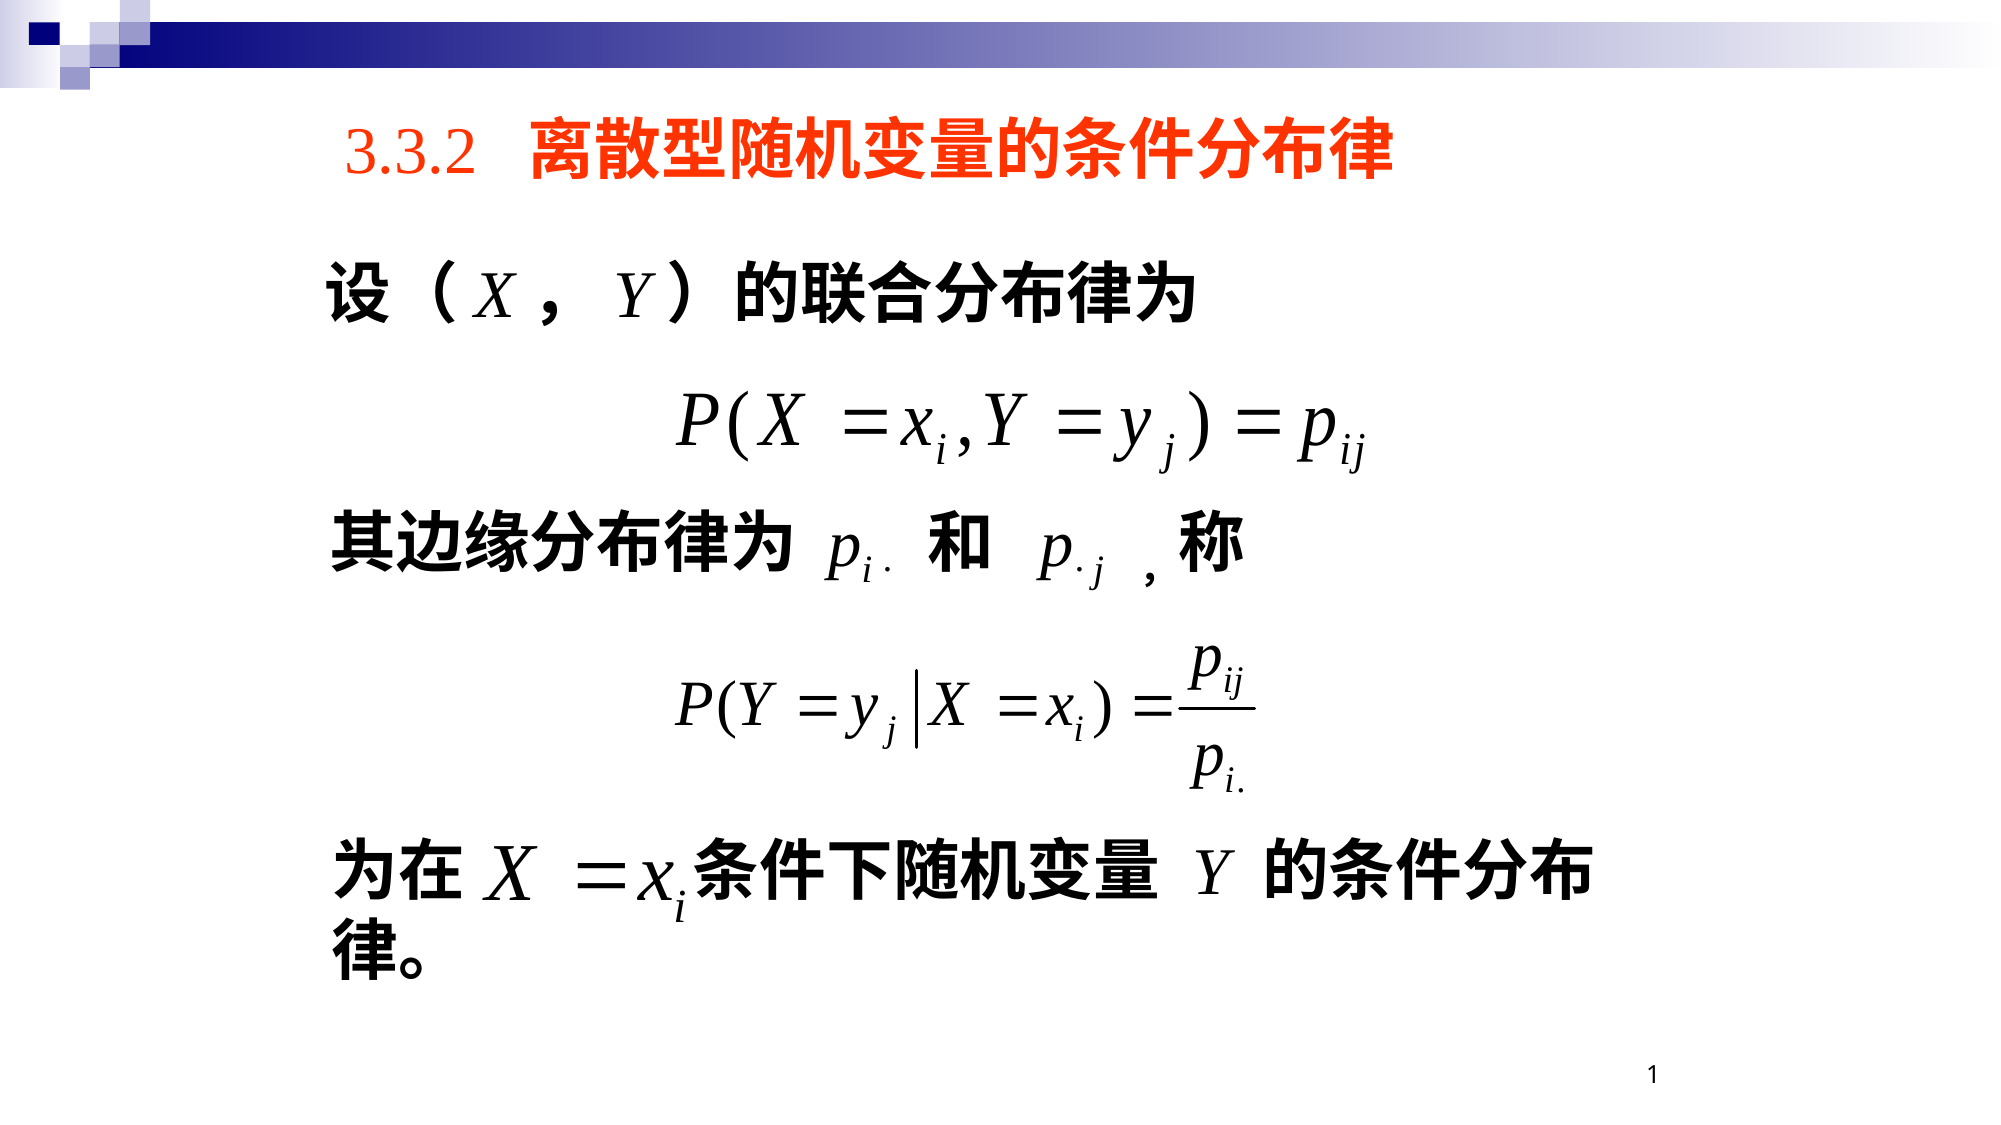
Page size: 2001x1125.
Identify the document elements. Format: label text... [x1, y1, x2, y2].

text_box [315, 499, 1671, 940]
text_box 3.3.2 离散型随机变量的条件分布律 [330, 99, 1580, 194]
text_box 1 [1325, 1024, 1675, 1100]
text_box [310, 244, 1581, 487]
